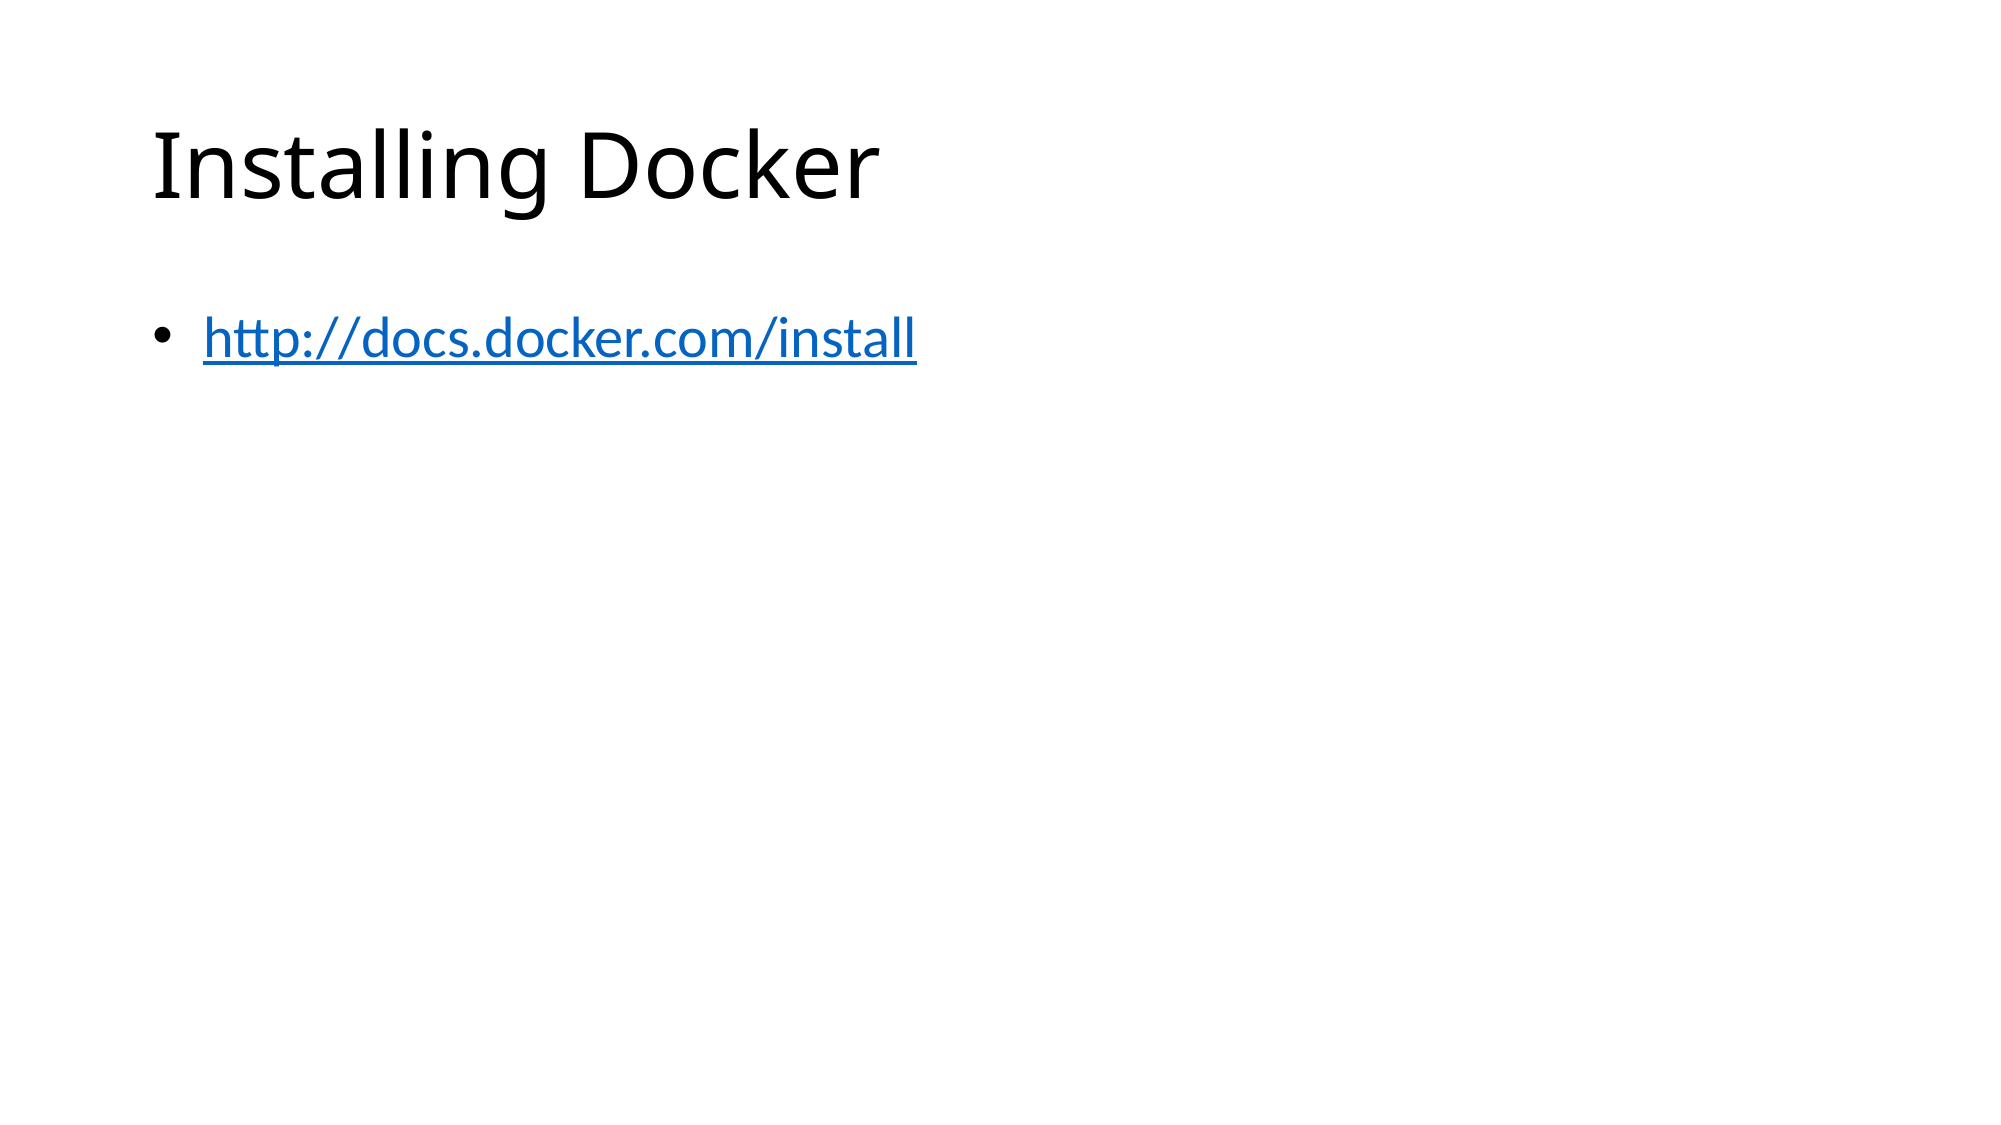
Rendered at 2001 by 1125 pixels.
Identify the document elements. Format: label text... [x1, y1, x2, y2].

list http://docs.docker.com/install [137, 299, 1863, 1014]
title Installing Docker [137, 59, 1863, 278]
